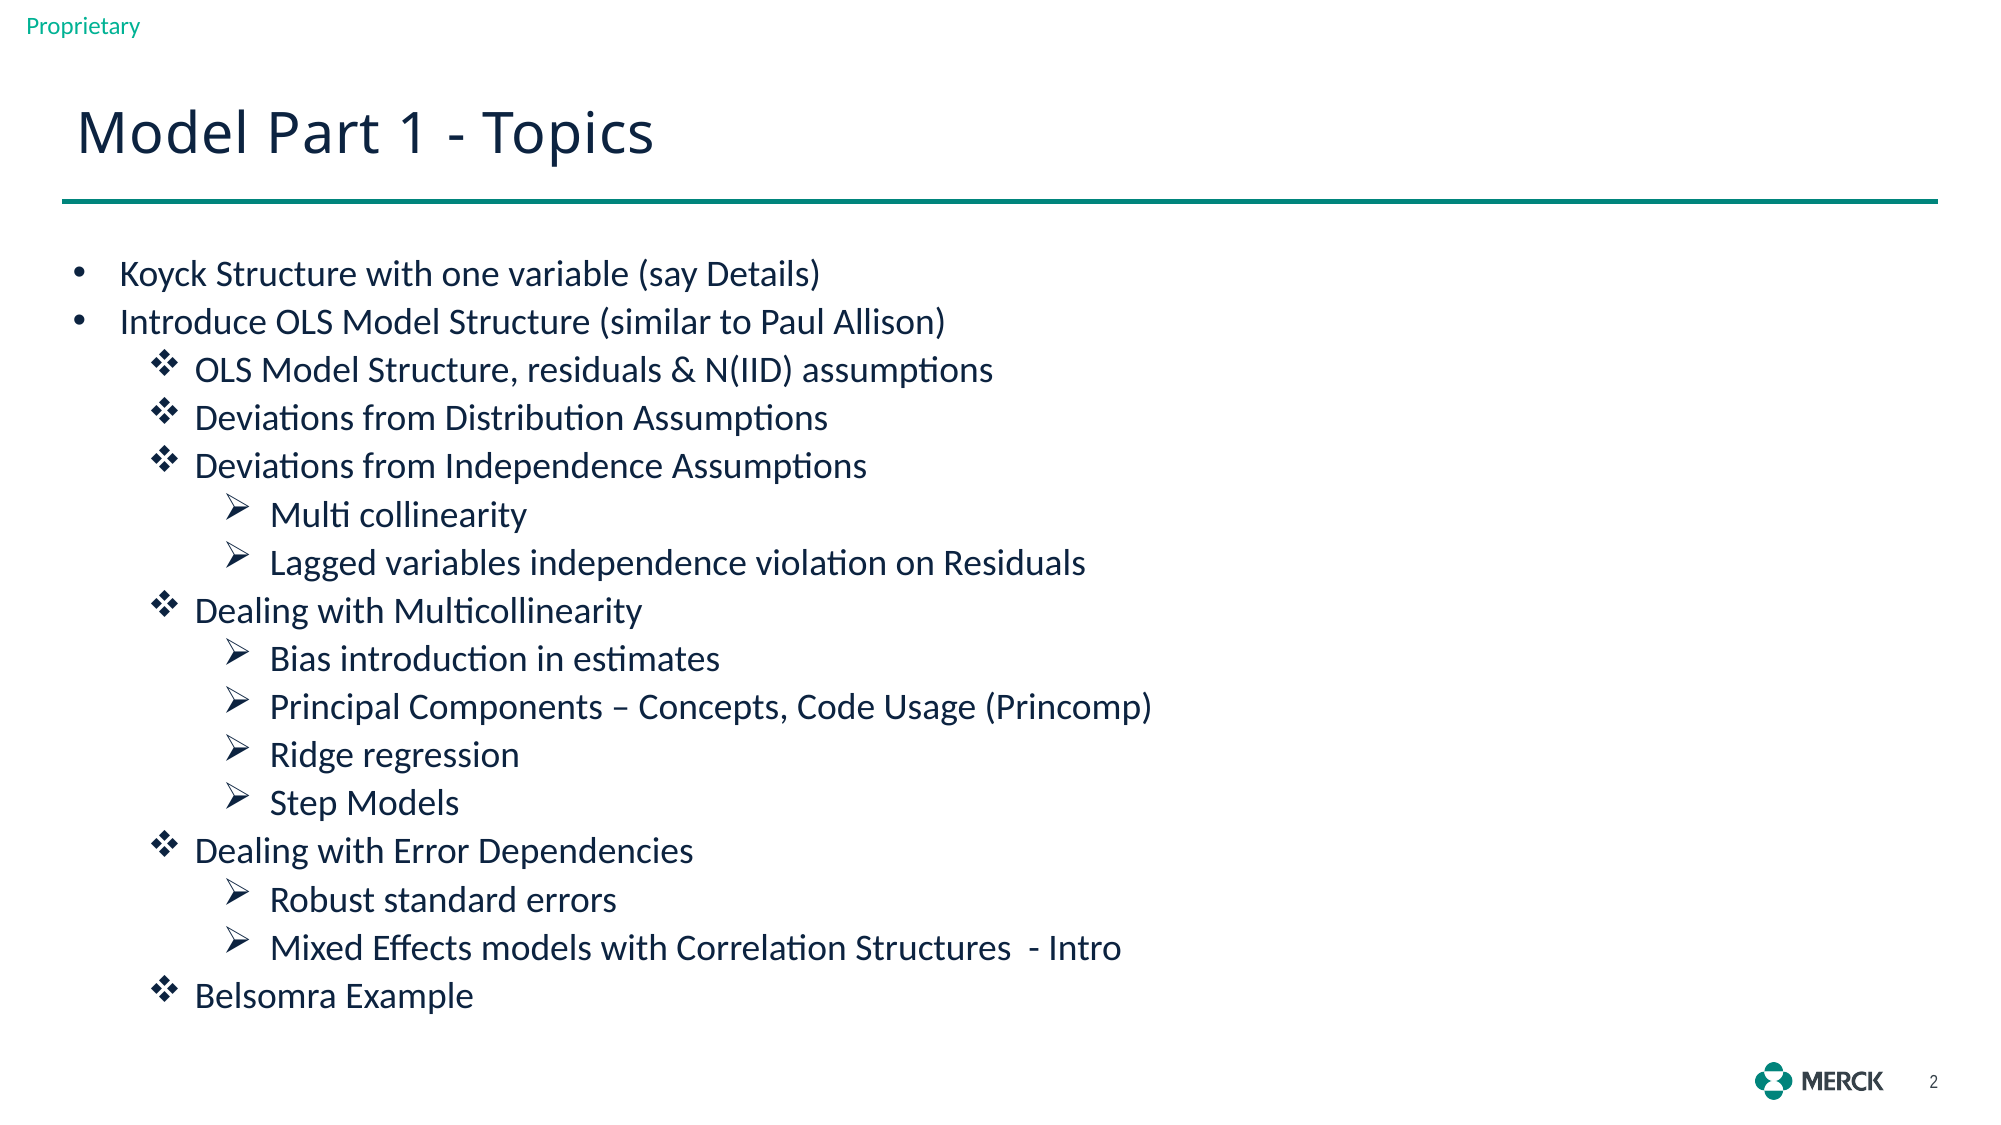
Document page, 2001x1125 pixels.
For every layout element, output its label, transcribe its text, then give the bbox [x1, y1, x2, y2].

picture [1740, 1043, 1899, 1119]
slide_number 2 [1900, 1062, 1938, 1099]
text_box Model Part 1 - Topics [61, 64, 1938, 205]
text_box Koyck Structure with one variable (say Details) Introduce OLS Model Structure (similar to Paul Allison) OLS Model Structure, residuals & N(IID) assumptions Deviations from Distribution Assumptions Deviations from Independence Assumptions Multi collinearity Lagged variables independence violation on Residuals Dealing with Multicollinearity Bias introduction in estimates Principal Components – Concepts, Code Usage (Princomp) Ridge regression Step Models Dealing with Error Dependencies Robust standard errors Mixed Effects models with Correlation Structures - Intro Belsomra Example [0, 238, 1920, 1024]
